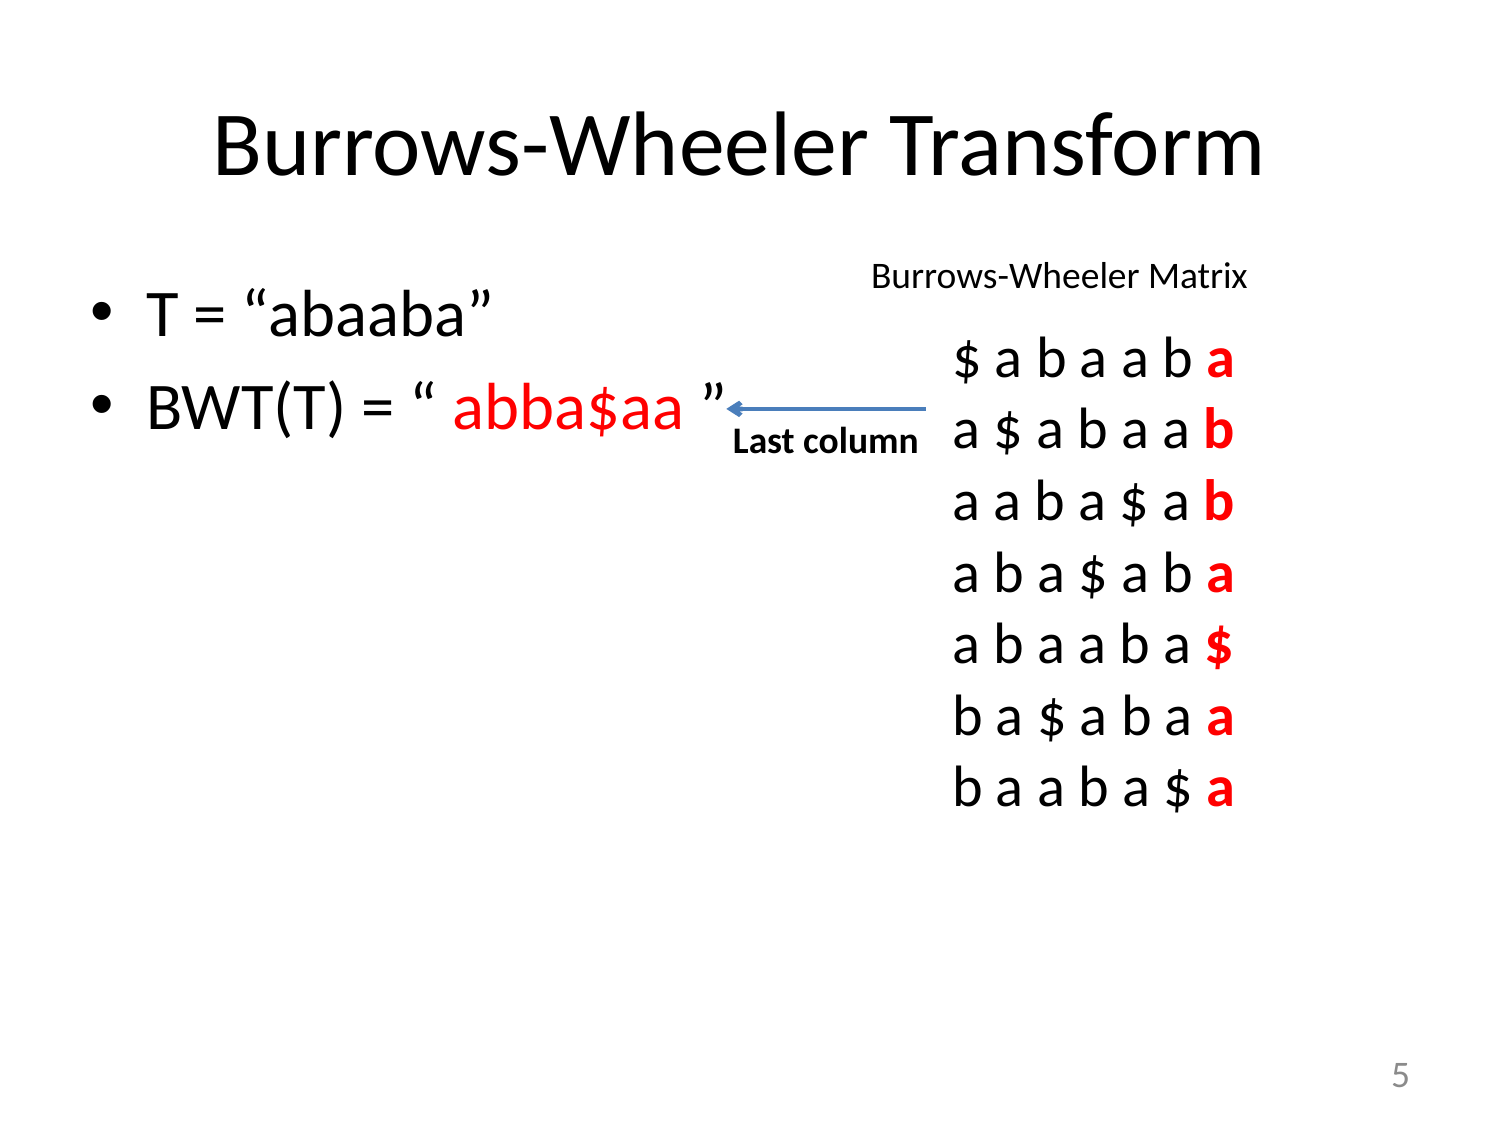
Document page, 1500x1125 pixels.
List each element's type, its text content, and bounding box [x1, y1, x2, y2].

text_box Burrows-Wheeler Matrix [856, 243, 1279, 304]
table_cell b a a b a $ a [951, 756, 1258, 827]
title Burrows-Wheeler Transform [75, 45, 1425, 233]
table_header $ a b a a b a [951, 326, 1258, 398]
table_cell a $ a b a a b [951, 398, 1258, 469]
list T = “abaaba” BWT(T) = “ abba$aa ” [75, 262, 1425, 1005]
table_cell a b a a b a $ [951, 613, 1258, 684]
text_box Last column [718, 408, 934, 469]
table_cell b a $ a b a a [951, 684, 1258, 756]
slide_number 5 [1074, 1042, 1425, 1103]
table_cell a b a $ a b a [951, 541, 1258, 613]
table_cell a a b a $ a b [951, 469, 1258, 541]
